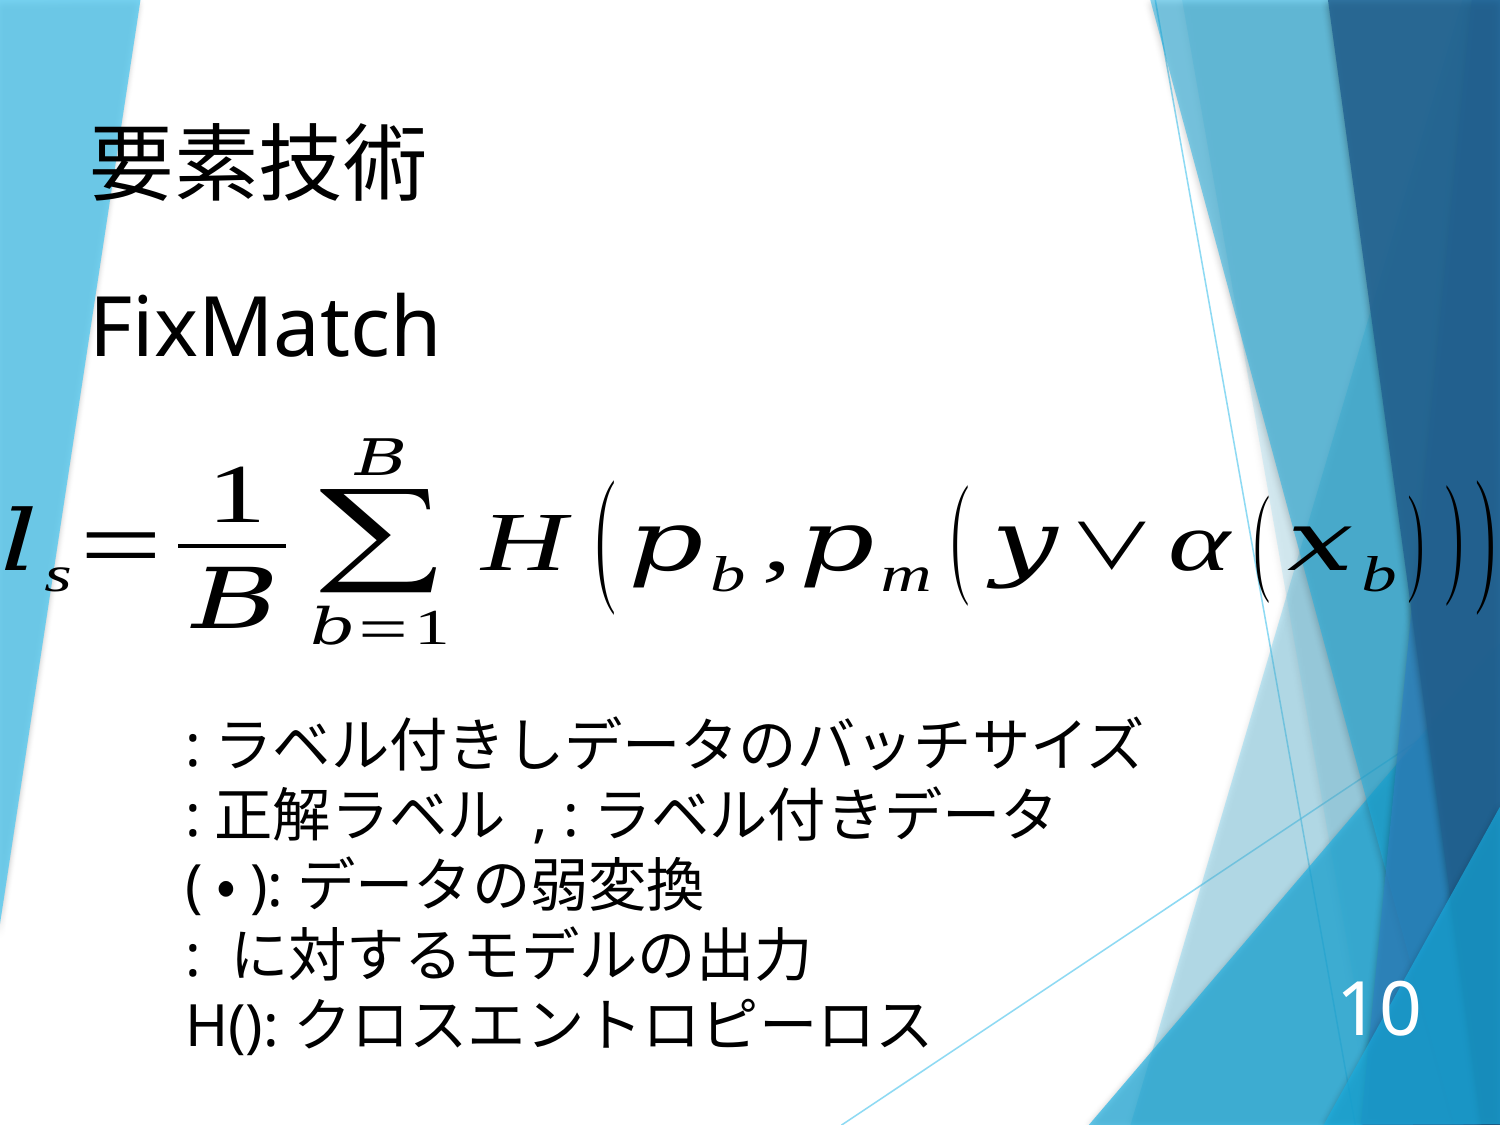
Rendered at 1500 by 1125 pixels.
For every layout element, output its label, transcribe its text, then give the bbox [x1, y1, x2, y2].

slide_number 10 [1311, 971, 1438, 1051]
text_box 要素技術 [75, 103, 648, 219]
text_box FixMatch [75, 266, 1232, 381]
